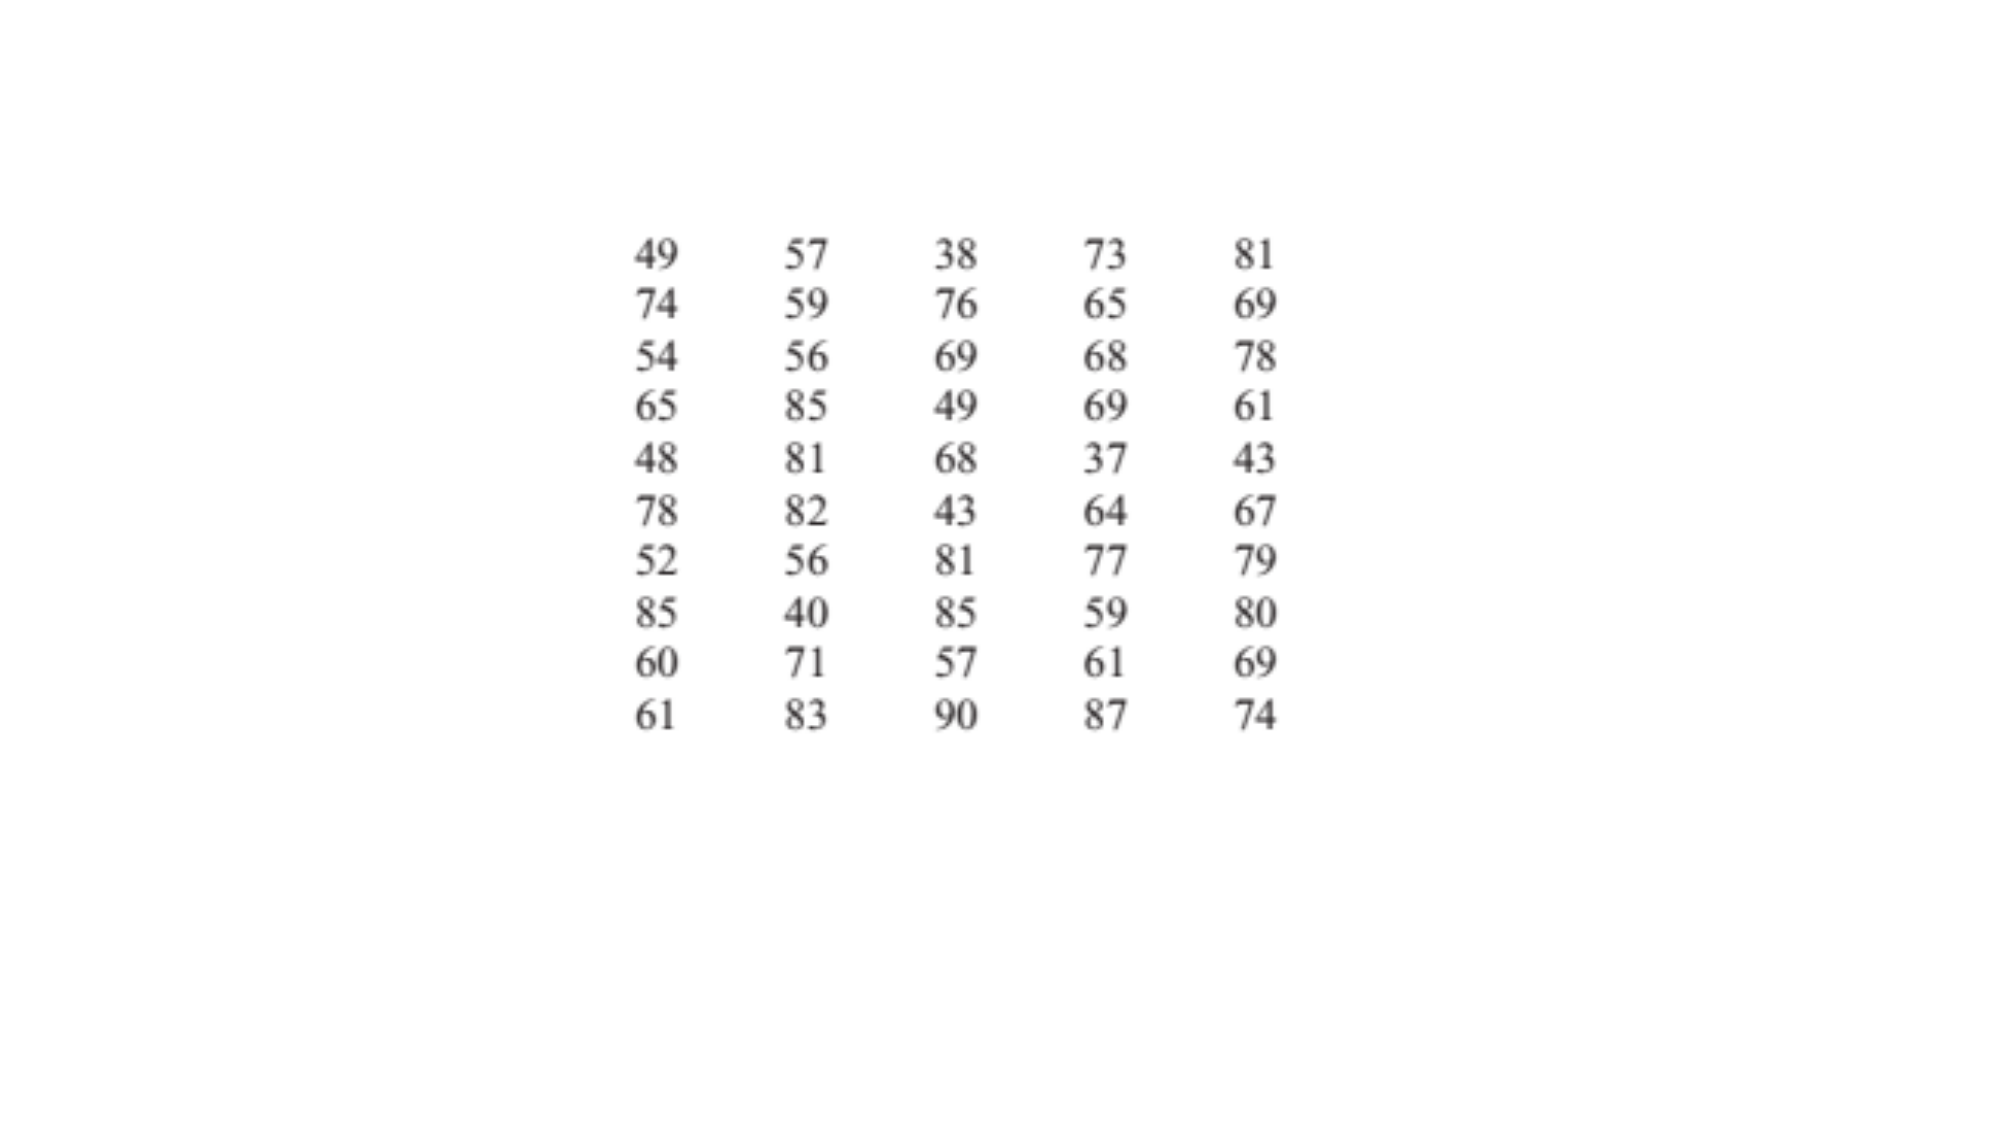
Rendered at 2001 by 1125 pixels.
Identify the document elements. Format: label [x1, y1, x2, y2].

picture [560, 214, 1320, 758]
